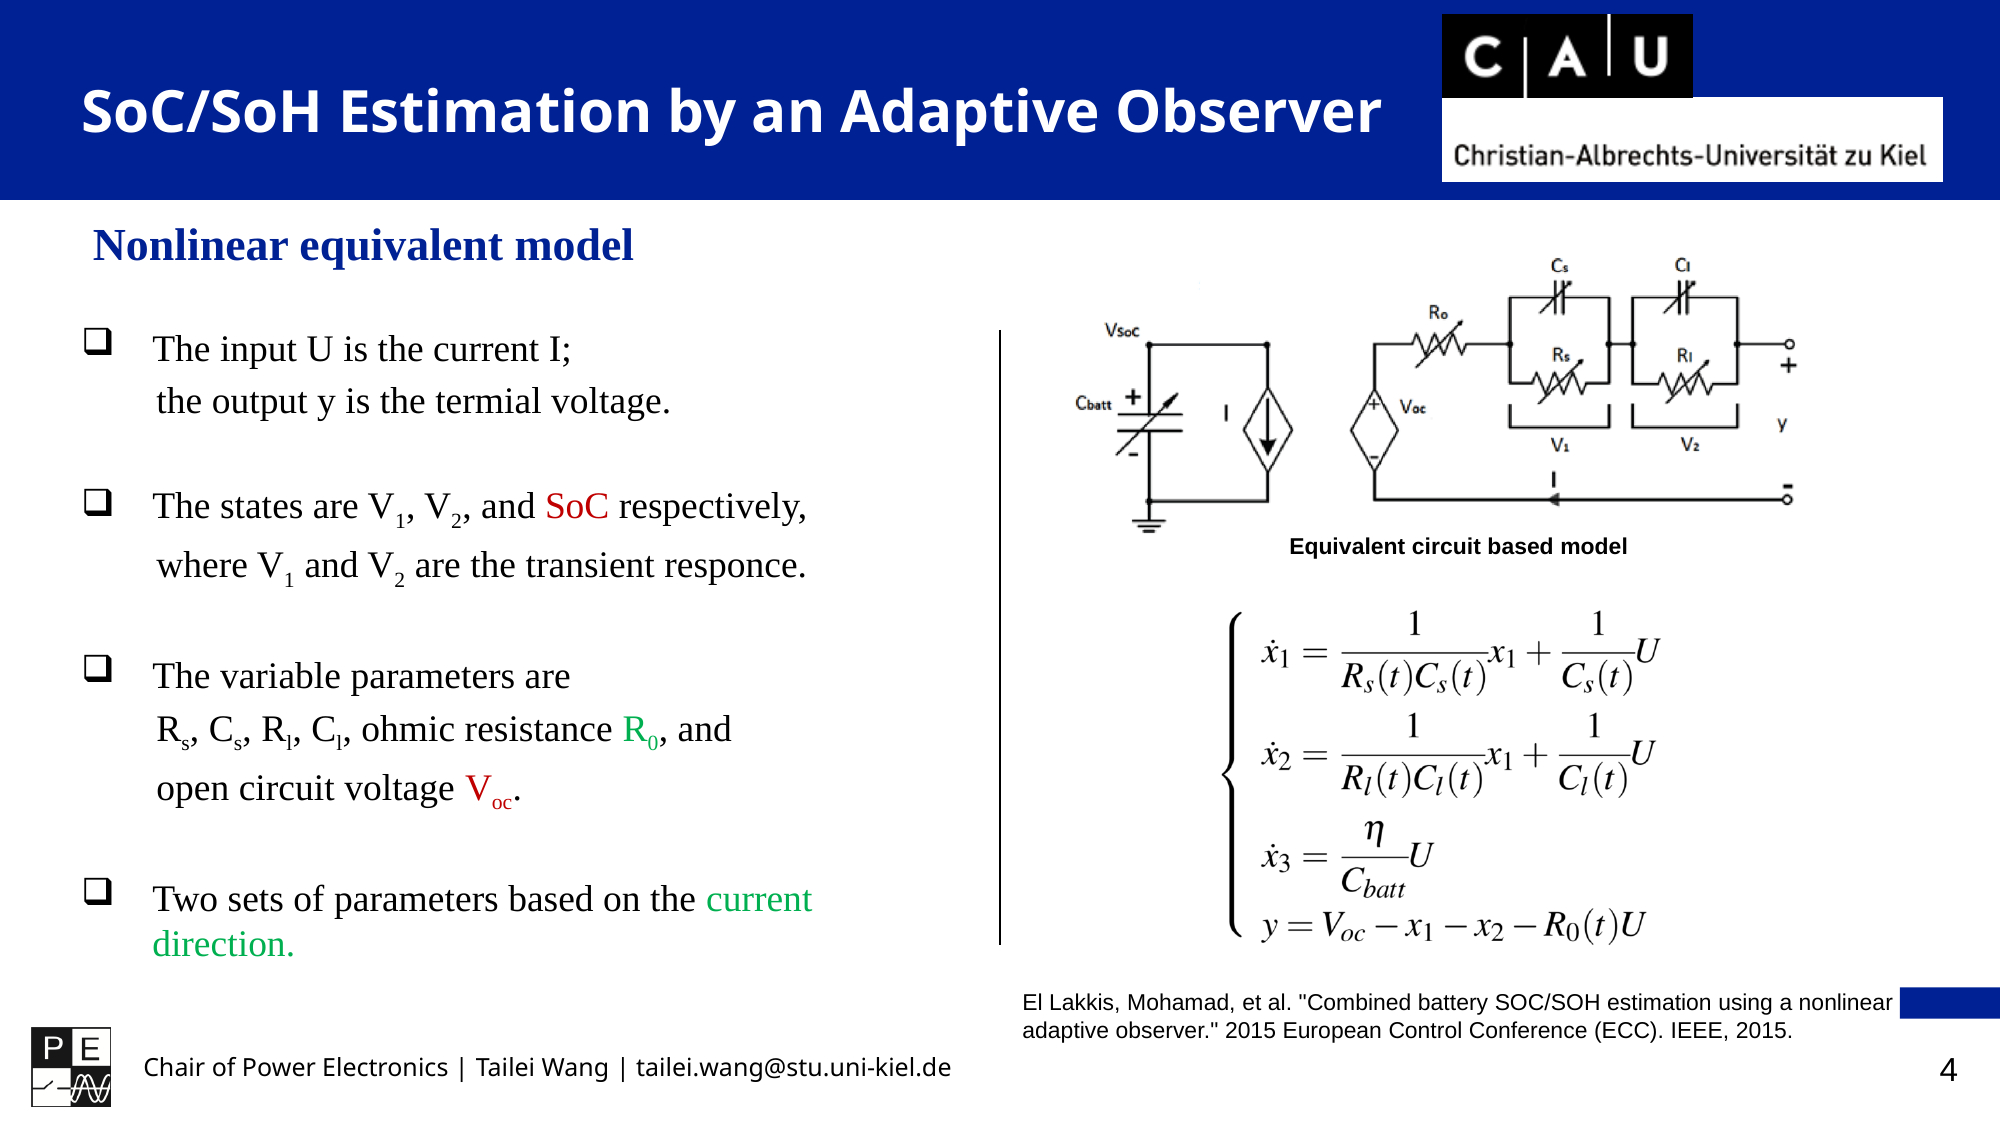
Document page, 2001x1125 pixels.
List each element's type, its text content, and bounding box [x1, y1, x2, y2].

text_box El Lakkis, Mohamad, et al. "Combined battery SOC/SOH estimation using a nonlinear adaptive observer." 2015 European Control Conference (ECC). IEEE, 2015. [1007, 980, 1910, 1051]
text_box Nonlinear equivalent model [66, 207, 900, 277]
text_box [1041, 253, 1877, 568]
picture [1195, 589, 1722, 960]
picture [31, 1027, 111, 1107]
list The input U is the current I; the output y is the termial voltage. The states are V1, V2, and SoC respectively, where V1 and V2 are the transient responce. The variable parameters are Rs, Cs, Rl, Cl, ohmic resistance R0, and open circuit voltage Voc. Two sets of parameters based on the current direction. [66, 316, 850, 969]
title SoC/SoH Estimation by an Adaptive Observer [66, 19, 1462, 200]
picture [1462, 97, 1943, 182]
